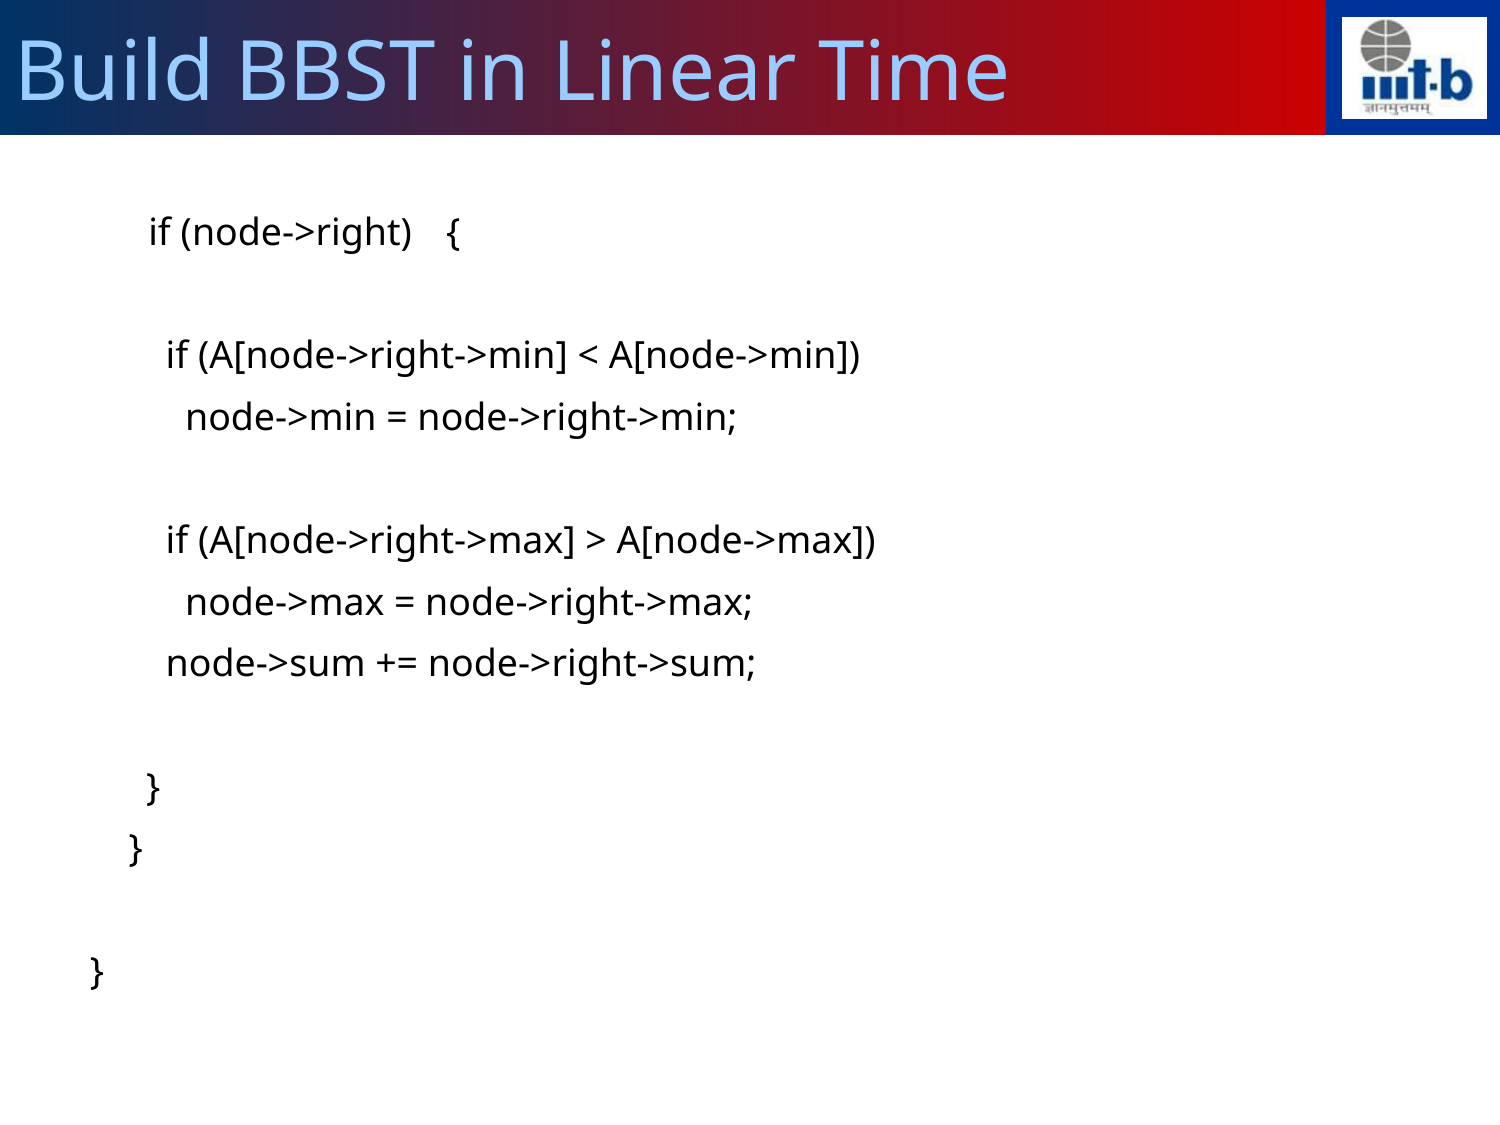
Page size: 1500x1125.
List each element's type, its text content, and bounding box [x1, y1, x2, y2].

list if (node->right) { if (A[node->right->min] < A[node->min]) node->min = node->right->min; if (A[node->right->max] > A[node->max]) node->max = node->right->max; node->sum += node->right->sum; } } } [74, 199, 1426, 1006]
title Build BBST in Linear Time [0, 0, 1326, 136]
picture [1342, 17, 1487, 119]
